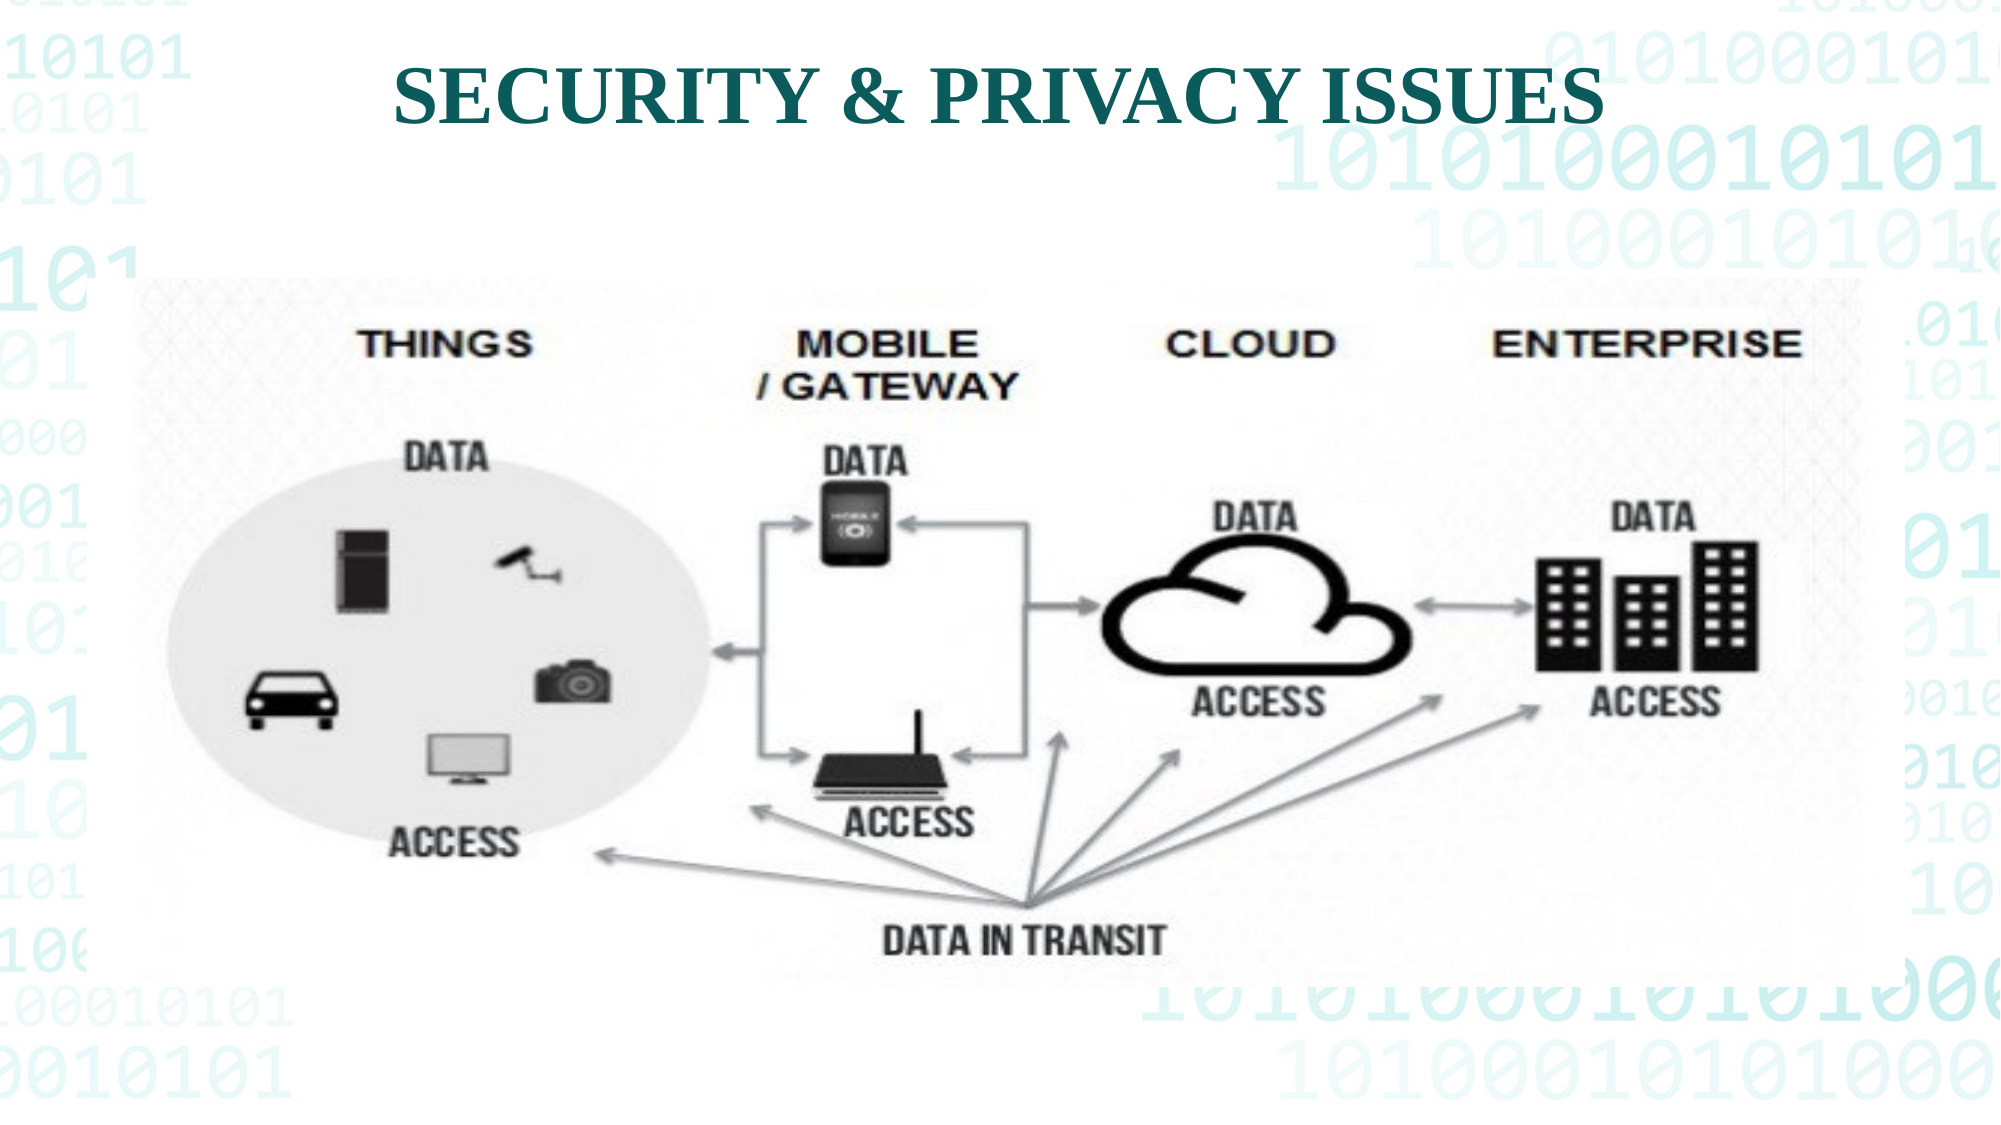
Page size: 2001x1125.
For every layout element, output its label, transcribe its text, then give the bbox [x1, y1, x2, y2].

picture [0, 0, 2001, 1125]
list SECURITY & PRIVACY ISSUES [0, 26, 2000, 153]
